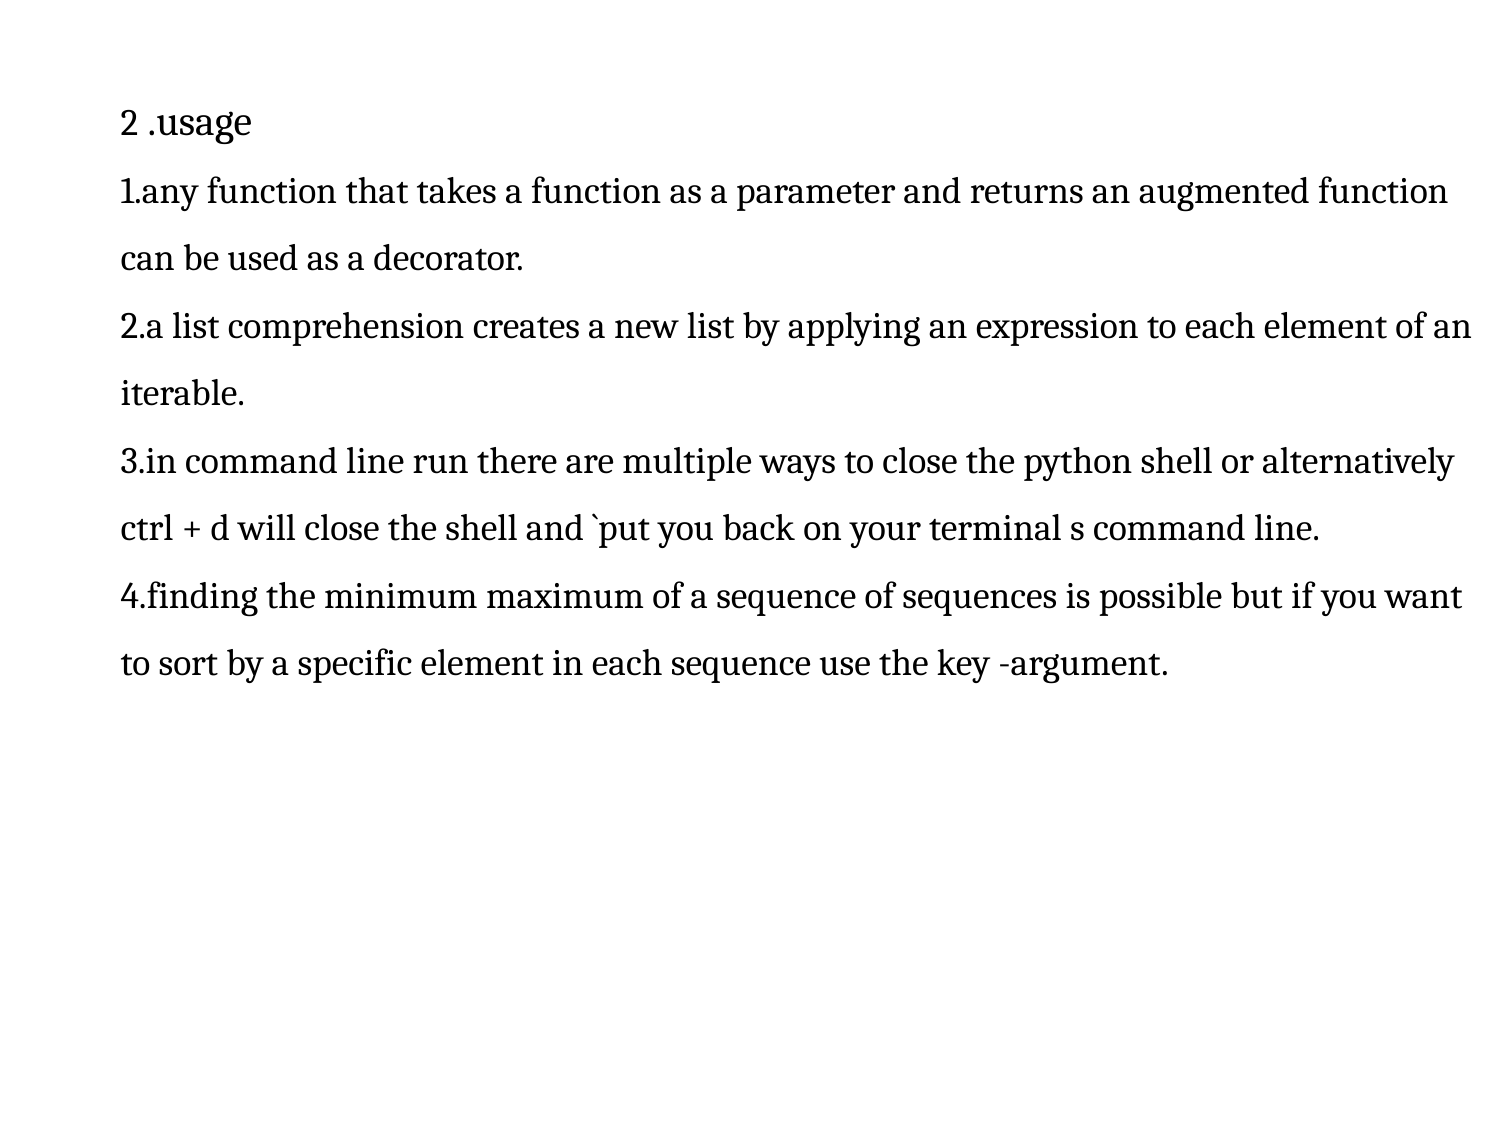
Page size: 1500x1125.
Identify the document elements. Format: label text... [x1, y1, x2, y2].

text_box 2 .usage 1.any function that takes a function as a parameter and returns an augmented function can be used as a decorator. 2.a list comprehension creates a new list by applying an expression to each element of an iterable. 3.in command line run there are multiple ways to close the python shell or alternatively ctrl + d will close the shell and `put you back on your terminal s command line. 4.finding the minimum maximum of a sequence of sequences is possible but if you want to sort by a specific element in each sequence use the key -argument. [105, 68, 1492, 1053]
